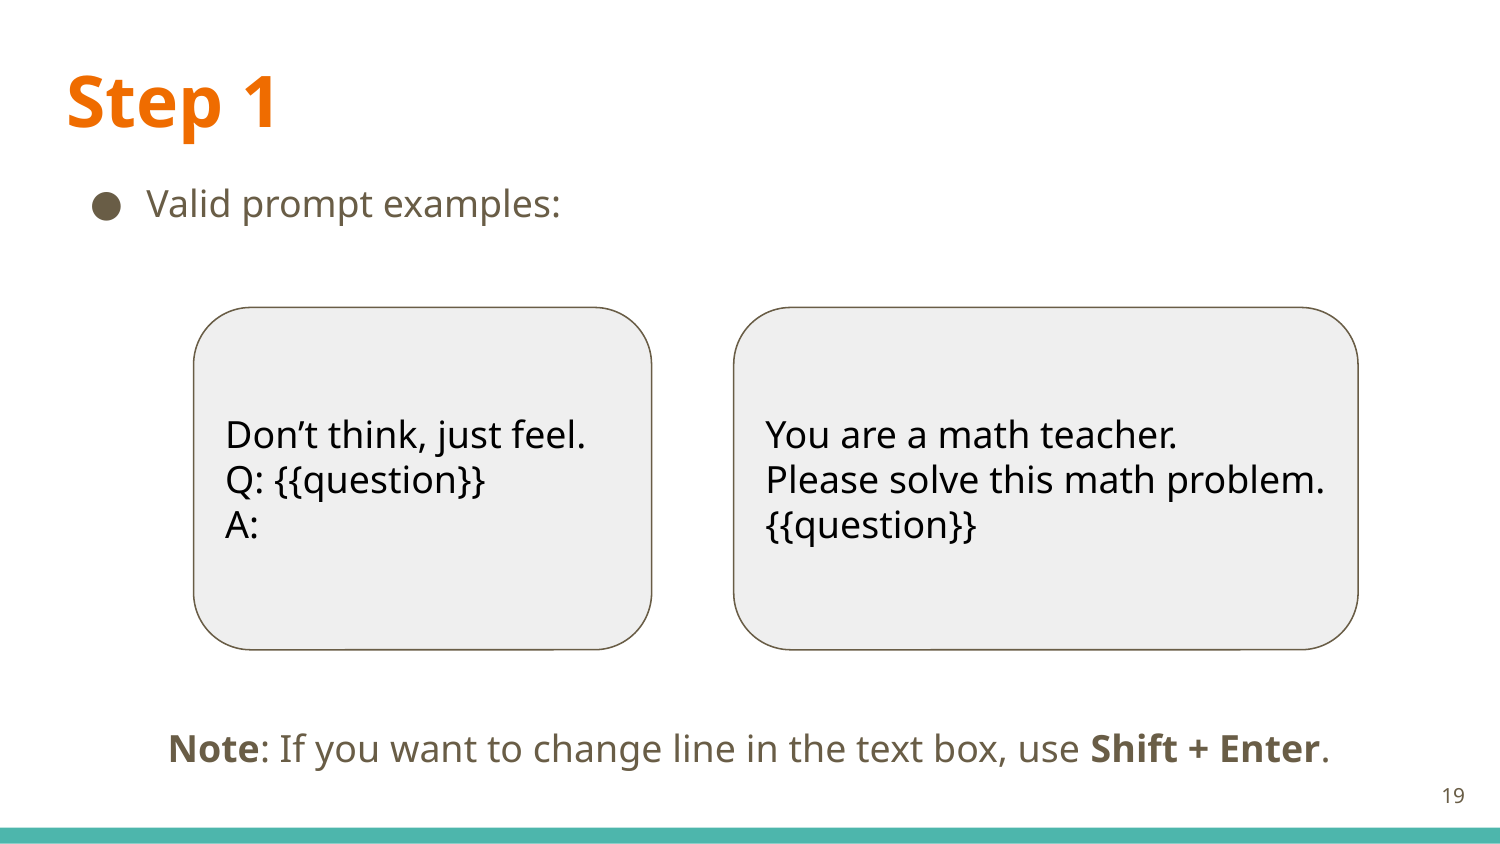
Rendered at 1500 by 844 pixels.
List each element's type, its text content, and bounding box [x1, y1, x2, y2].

title Step 1 [51, 41, 1449, 158]
slide_number ‹#› [1389, 764, 1480, 830]
text_box Note: If you want to change line in the text box, use Shift + Enter. [152, 710, 1358, 788]
text_box Don’t think, just feel. Q: {{question}} A: [193, 307, 652, 650]
text_box You are a math teacher. Please solve this math problem. {{question}} [733, 307, 1359, 650]
list Valid prompt examples: [56, 157, 1455, 750]
